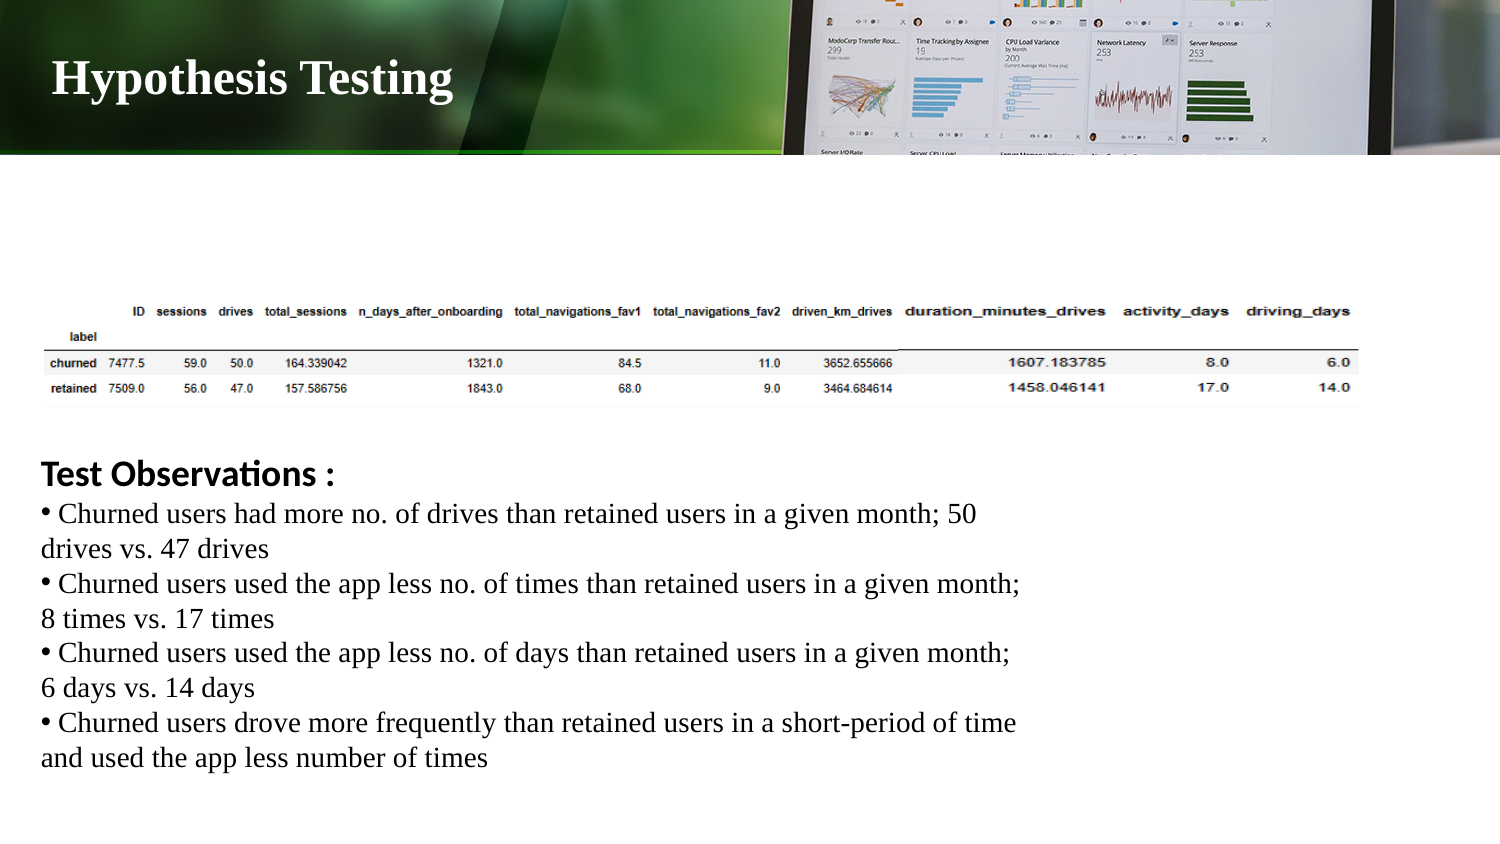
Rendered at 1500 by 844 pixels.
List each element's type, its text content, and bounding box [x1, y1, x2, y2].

text_box Hypothesis Testing [36, 37, 469, 113]
text_box Test Observations : Churned users had more no. of drives than retained users in a given month; 50 drives vs. 47 drives Churned users used the app less no. of times than retained users in a given month; 8 times vs. 17 times Churned users used the app less no. of days than retained users in a given month; 6 days vs. 14 days Churned users drove more frequently than retained users in a short-period of time and used the app less number of times [25, 441, 1047, 827]
picture [0, 0, 1500, 844]
